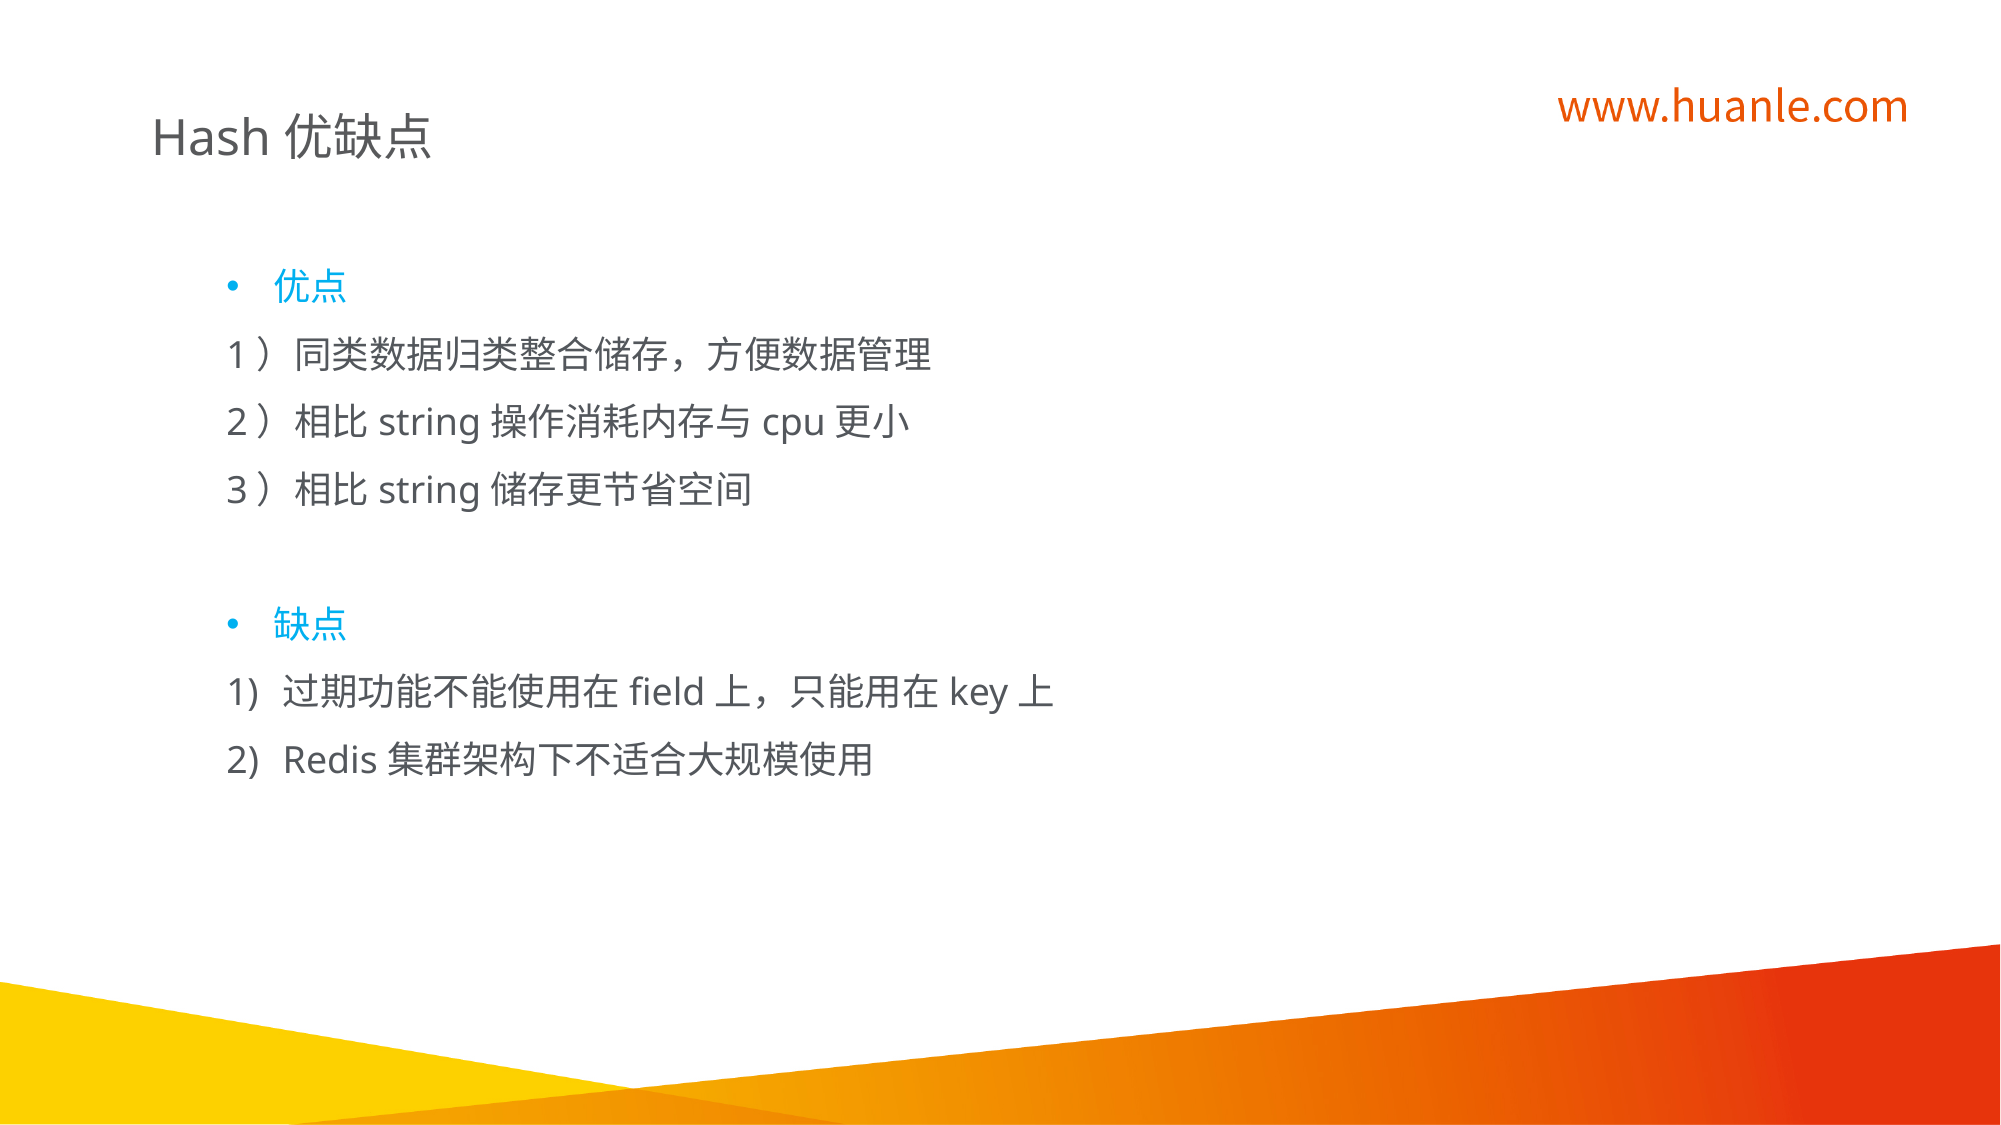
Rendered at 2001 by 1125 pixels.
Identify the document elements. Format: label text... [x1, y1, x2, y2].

picture [0, 0, 2001, 1125]
text_box Hash优缺点 [136, 97, 641, 173]
text_box 优点 1）同类数据归类整合储存，方便数据管理 2）相比string操作消耗内存与cpu更小 3）相比string储存更节省空间 缺点 过期功能不能使用在field上，只能用在key上 Redis集群架构下不适合大规模使用 [211, 233, 1724, 923]
